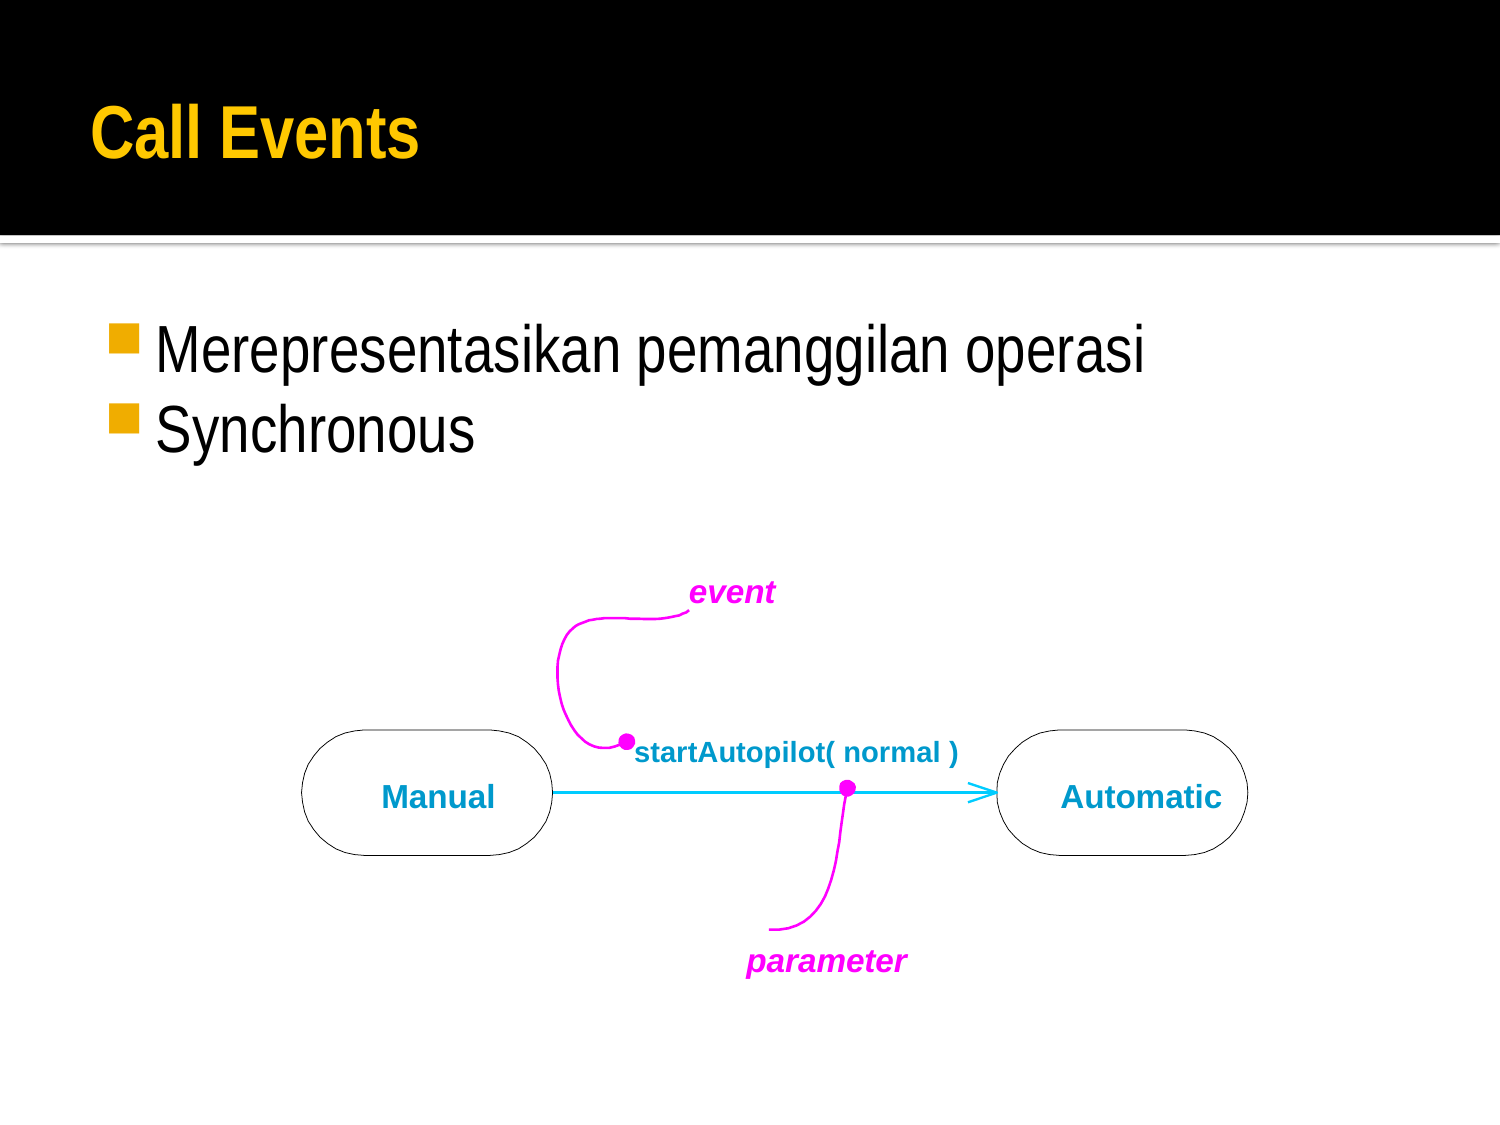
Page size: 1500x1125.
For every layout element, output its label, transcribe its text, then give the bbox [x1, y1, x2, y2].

title Call Events [75, 25, 1425, 231]
text_box [618, 733, 636, 750]
text_box [294, 548, 1244, 998]
text_box Automatic [1060, 775, 1223, 816]
text_box [967, 783, 997, 803]
text_box [378, 773, 476, 812]
list Merepresentasikan pemanggilan operasi Synchronous [75, 291, 1425, 1050]
text_box [557, 610, 690, 748]
text_box [839, 779, 856, 797]
text_box [635, 729, 968, 780]
text_box [768, 796, 846, 930]
text_box parameter [746, 938, 908, 979]
text_box [1057, 773, 1187, 812]
text_box [301, 729, 553, 856]
text_box event [689, 570, 776, 610]
text_box Manual [381, 775, 497, 816]
text_box startAutopilot( normal ) [634, 733, 960, 769]
text_box [996, 729, 1248, 856]
